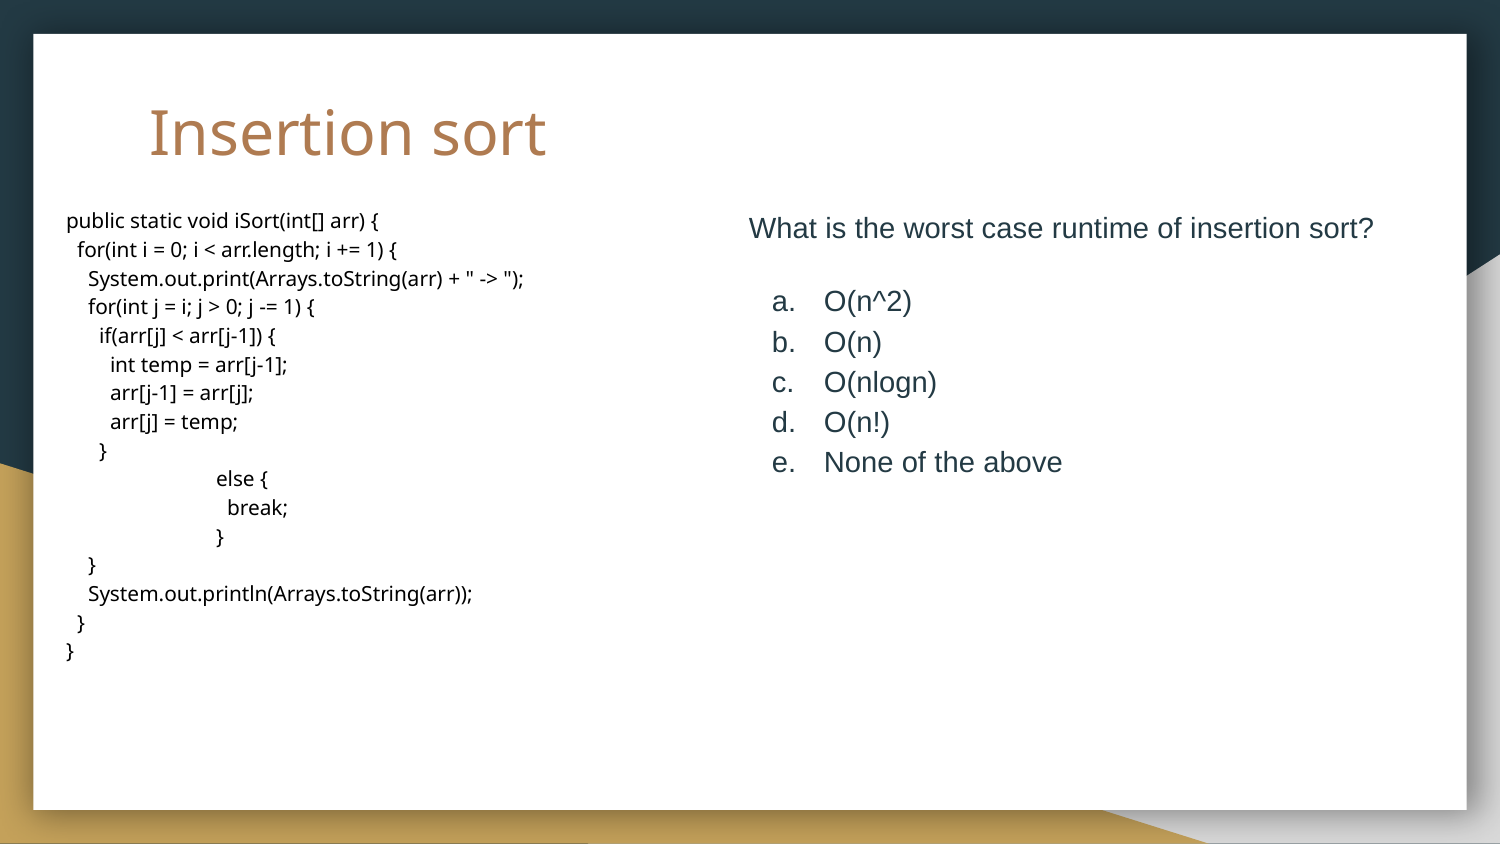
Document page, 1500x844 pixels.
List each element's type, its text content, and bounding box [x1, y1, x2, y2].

title Insertion sort [134, 78, 1366, 189]
text_box public static void iSort(int[] arr) { for(int i = 0; i < arr.length; i += 1) { System.out.print(Arrays.toString(arr) + " -> "); for(int j = i; j > 0; j -= 1) { if(arr[j] < arr[j-1]) { int temp = arr[j-1]; arr[j-1] = arr[j]; arr[j] = temp; } else { break; } } System.out.println(Arrays.toString(arr)); } } [51, 188, 734, 750]
list What is the worst case runtime of insertion sort? O(n^2) O(n) O(nlogn) O(n!) None of the above [734, 189, 1449, 750]
